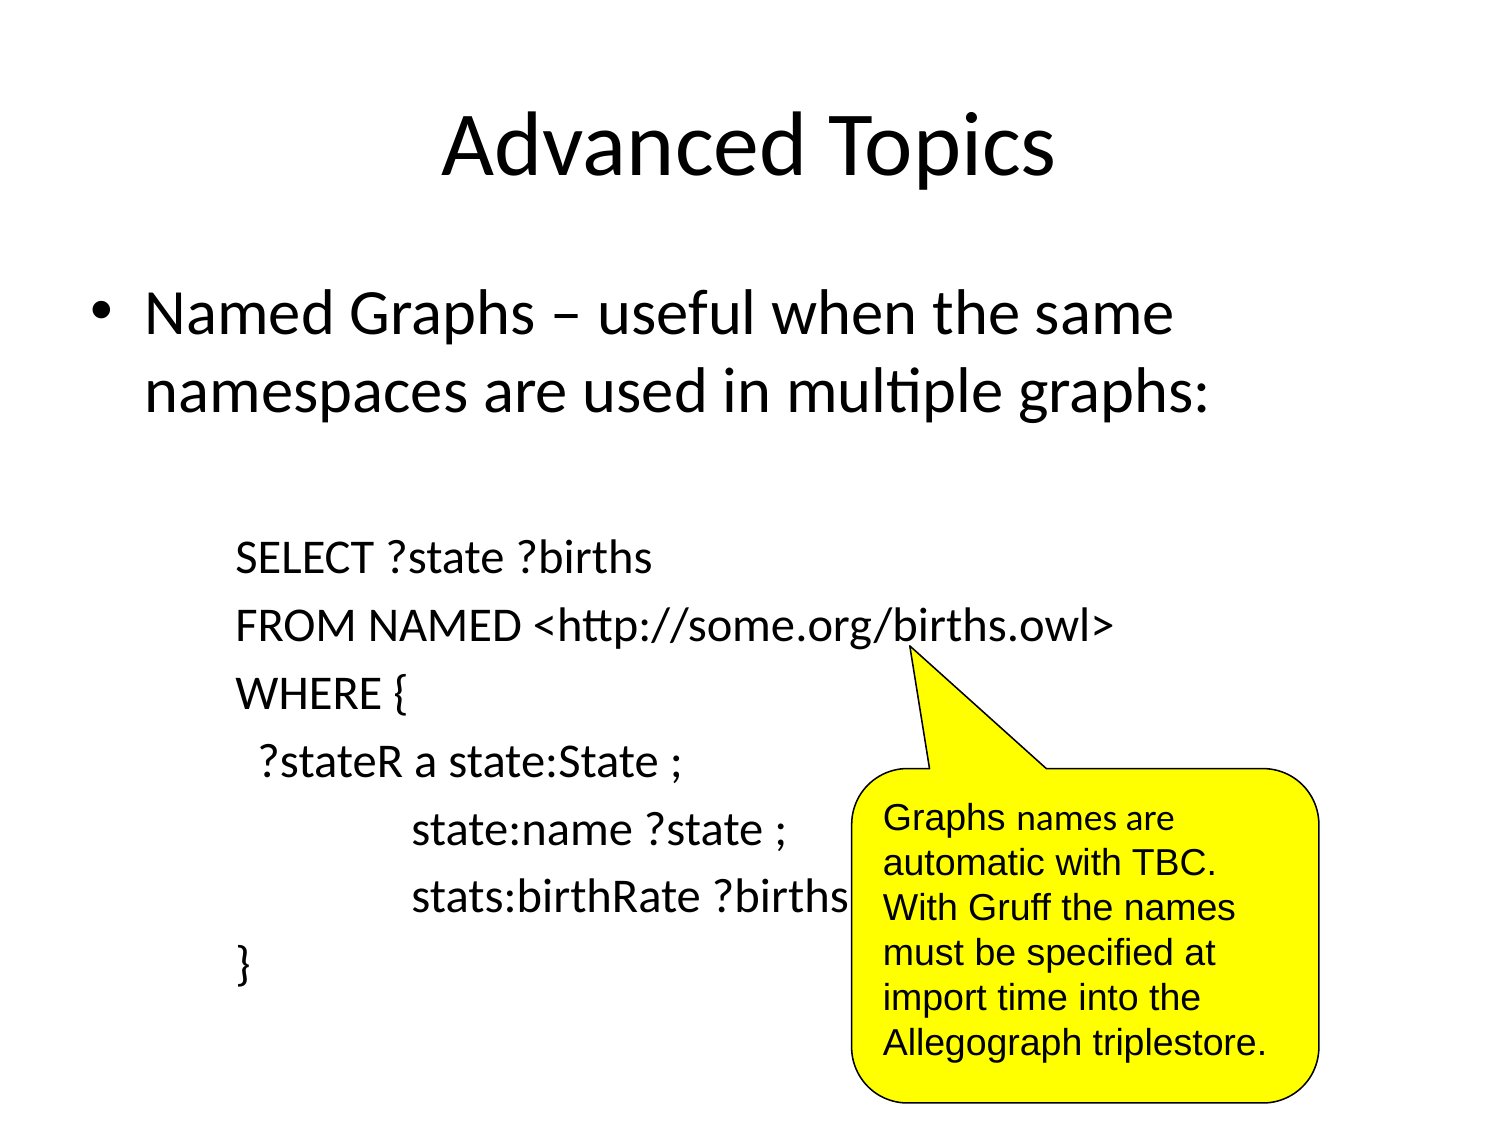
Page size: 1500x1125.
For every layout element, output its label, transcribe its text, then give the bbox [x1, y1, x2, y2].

text_box Graphs names are automatic with TBC. With Gruff the names must be specified at import time into the Allegograph triplestore. [851, 645, 1319, 1103]
list Named Graphs – useful when the same namespaces are used in multiple graphs: SELECT ?state ?births FROM NAMED <http://some.org/births.owl> WHERE { ?stateR a state:State ; state:name ?state ; stats:birthRate ?births } [75, 262, 1425, 1005]
title Advanced Topics [75, 45, 1425, 233]
